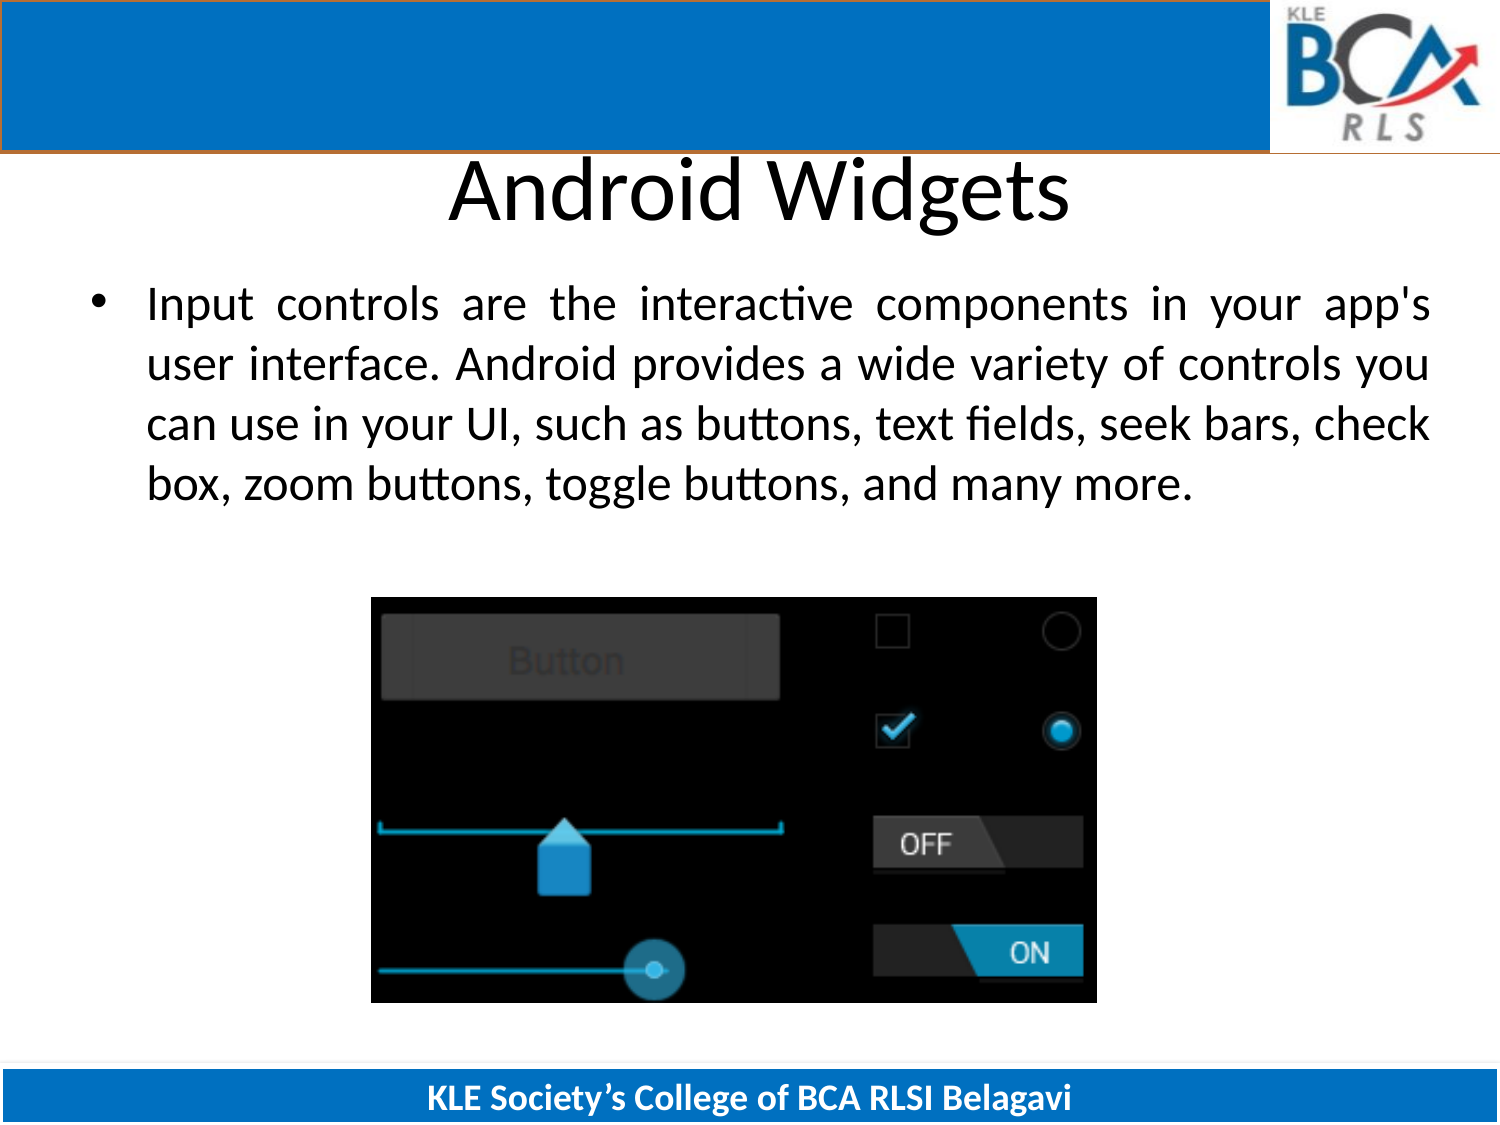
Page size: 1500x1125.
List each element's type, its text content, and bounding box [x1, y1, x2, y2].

picture [1270, 0, 1500, 153]
text_box [0, 0, 1268, 154]
text_box KLE Society’s College of BCA RLSI Belagavi [0, 1063, 1500, 1125]
title Android Widgets [85, 154, 1436, 262]
list Input controls are the interactive components in your app's user interface. Android provides a wide variety of controls you can use in your UI, such as buttons, text fields, seek bars, check box, zoom buttons, toggle buttons, and many more. [75, 262, 1447, 1005]
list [371, 597, 1098, 1003]
